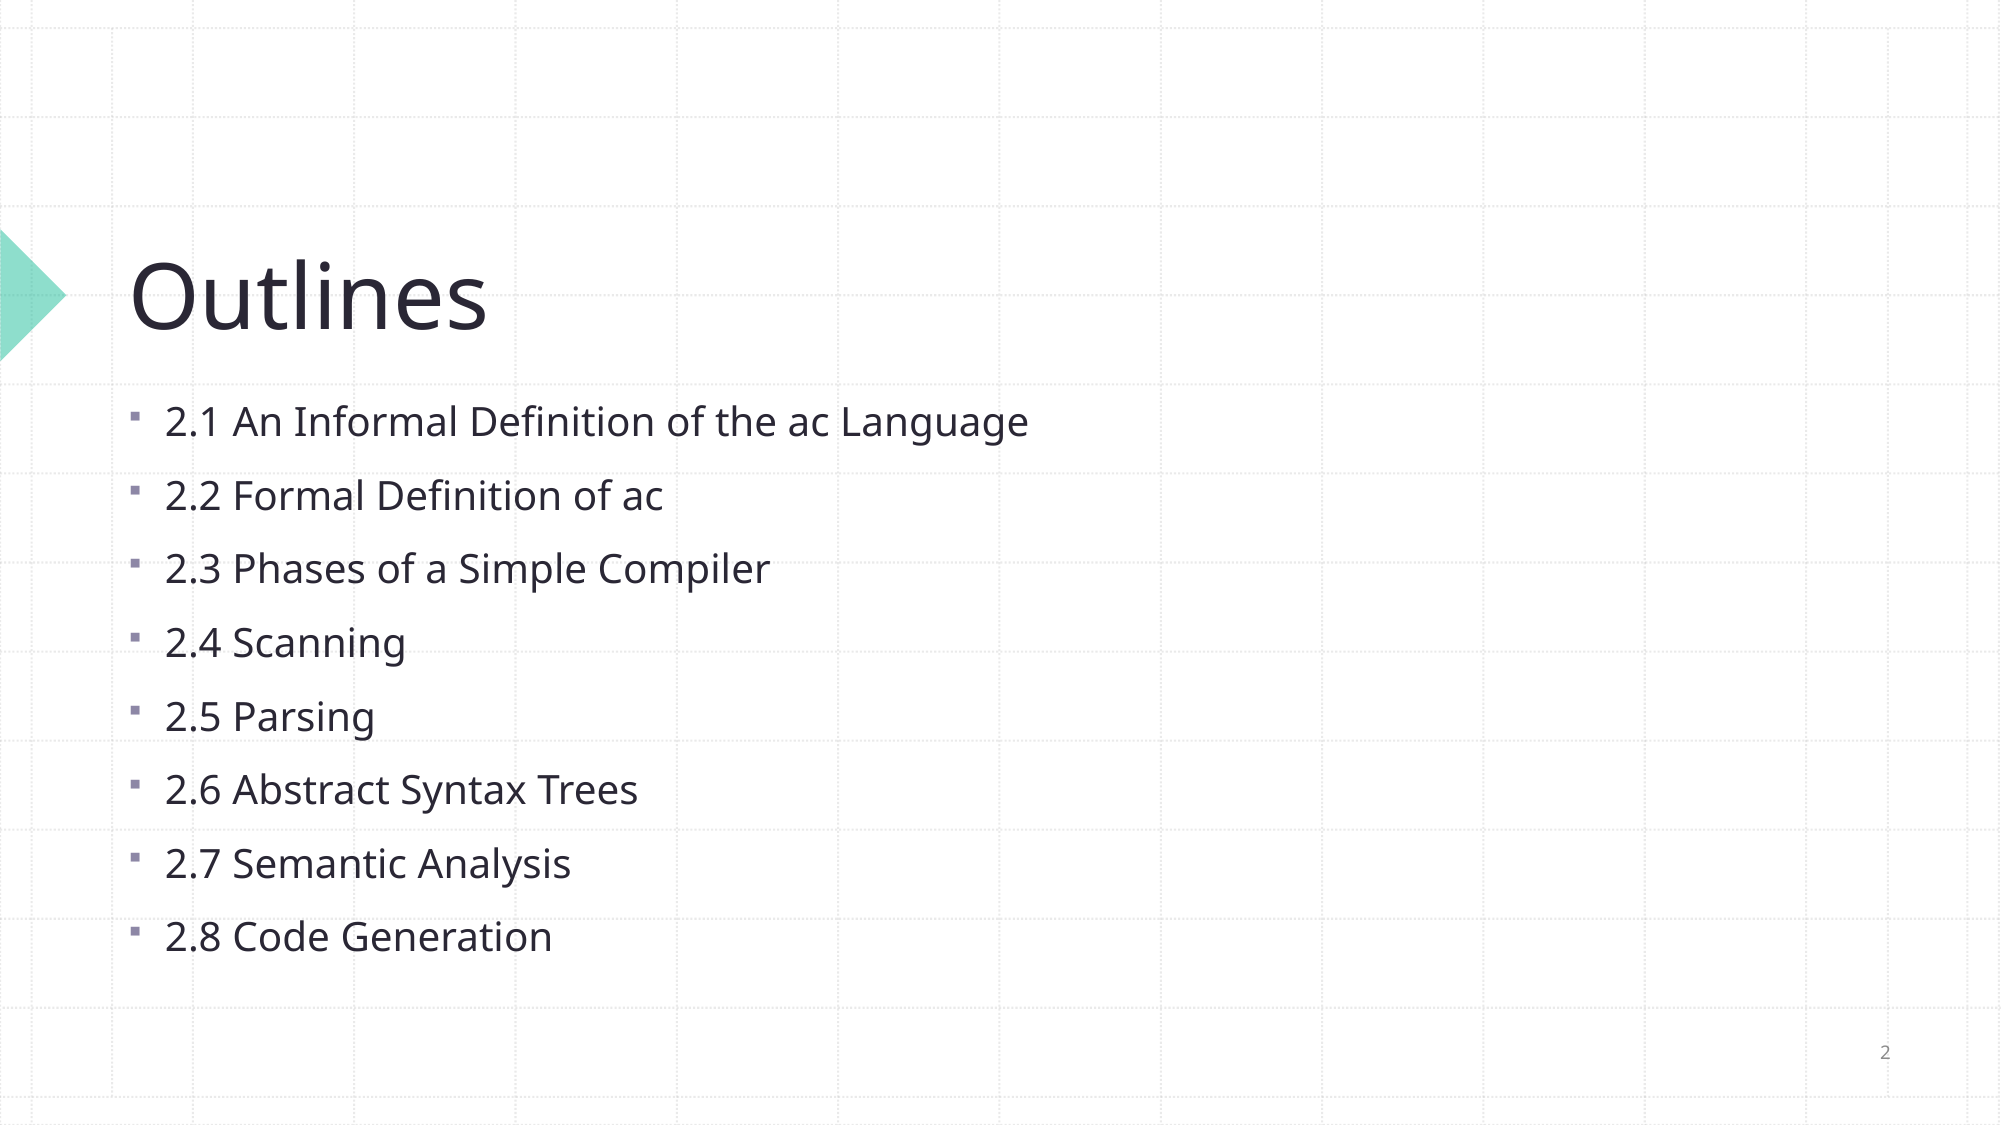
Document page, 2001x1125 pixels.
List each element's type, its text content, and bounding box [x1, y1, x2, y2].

list 2.1 An Informal Definition of the ac Language 2.2 Formal Definition of ac 2.3 Phases of a Simple Compiler 2.4 Scanning 2.5 Parsing 2.6 Abstract Syntax Trees 2.7 Semantic Analysis 2.8 Code Generation [113, 383, 1808, 969]
slide_number 2 [1805, 1019, 1966, 1089]
title Outlines [113, 119, 1808, 356]
